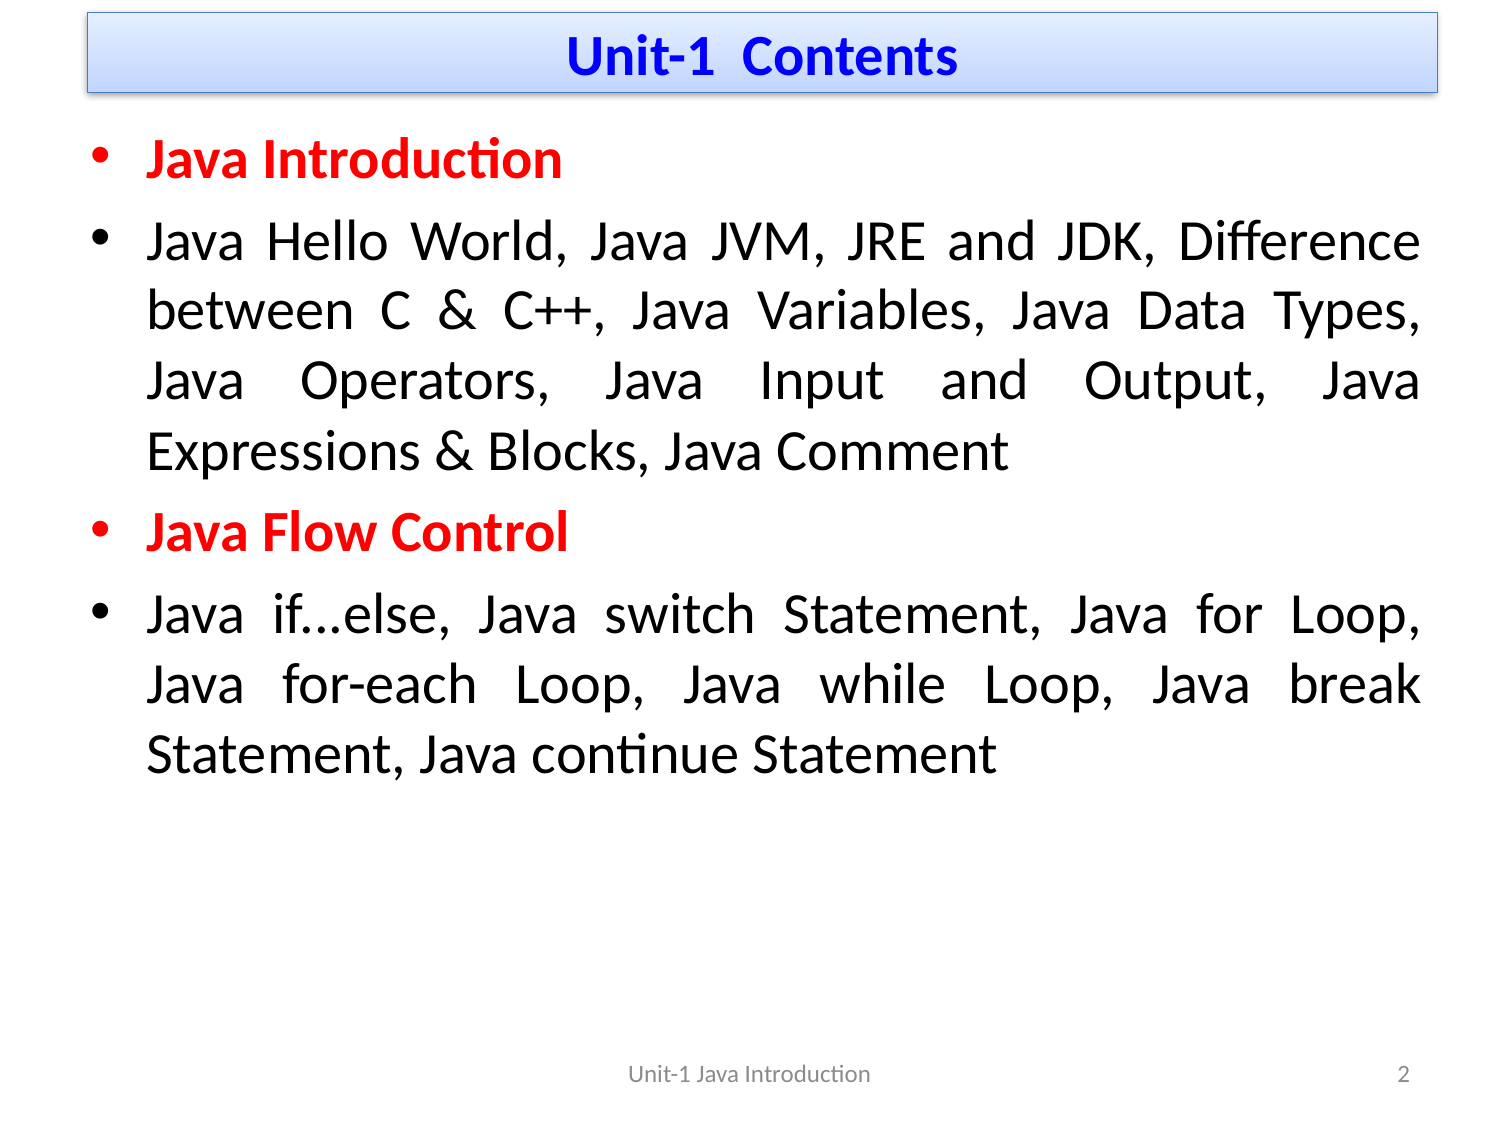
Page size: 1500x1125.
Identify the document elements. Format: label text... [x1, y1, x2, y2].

footer Unit-1 Java Introduction [512, 1042, 988, 1103]
title Unit-1 Contents [87, 12, 1438, 93]
slide_number 2 [1074, 1042, 1425, 1103]
list Java Introduction Java Hello World, Java JVM, JRE and JDK, Difference between C & C++, Java Variables, Java Data Types, Java Operators, Java Input and Output, Java Expressions & Blocks, Java Comment Java Flow Control Java if...else, Java switch Statement, Java for Loop, Java for-each Loop, Java while Loop, Java break Statement, Java continue Statement [75, 112, 1438, 813]
